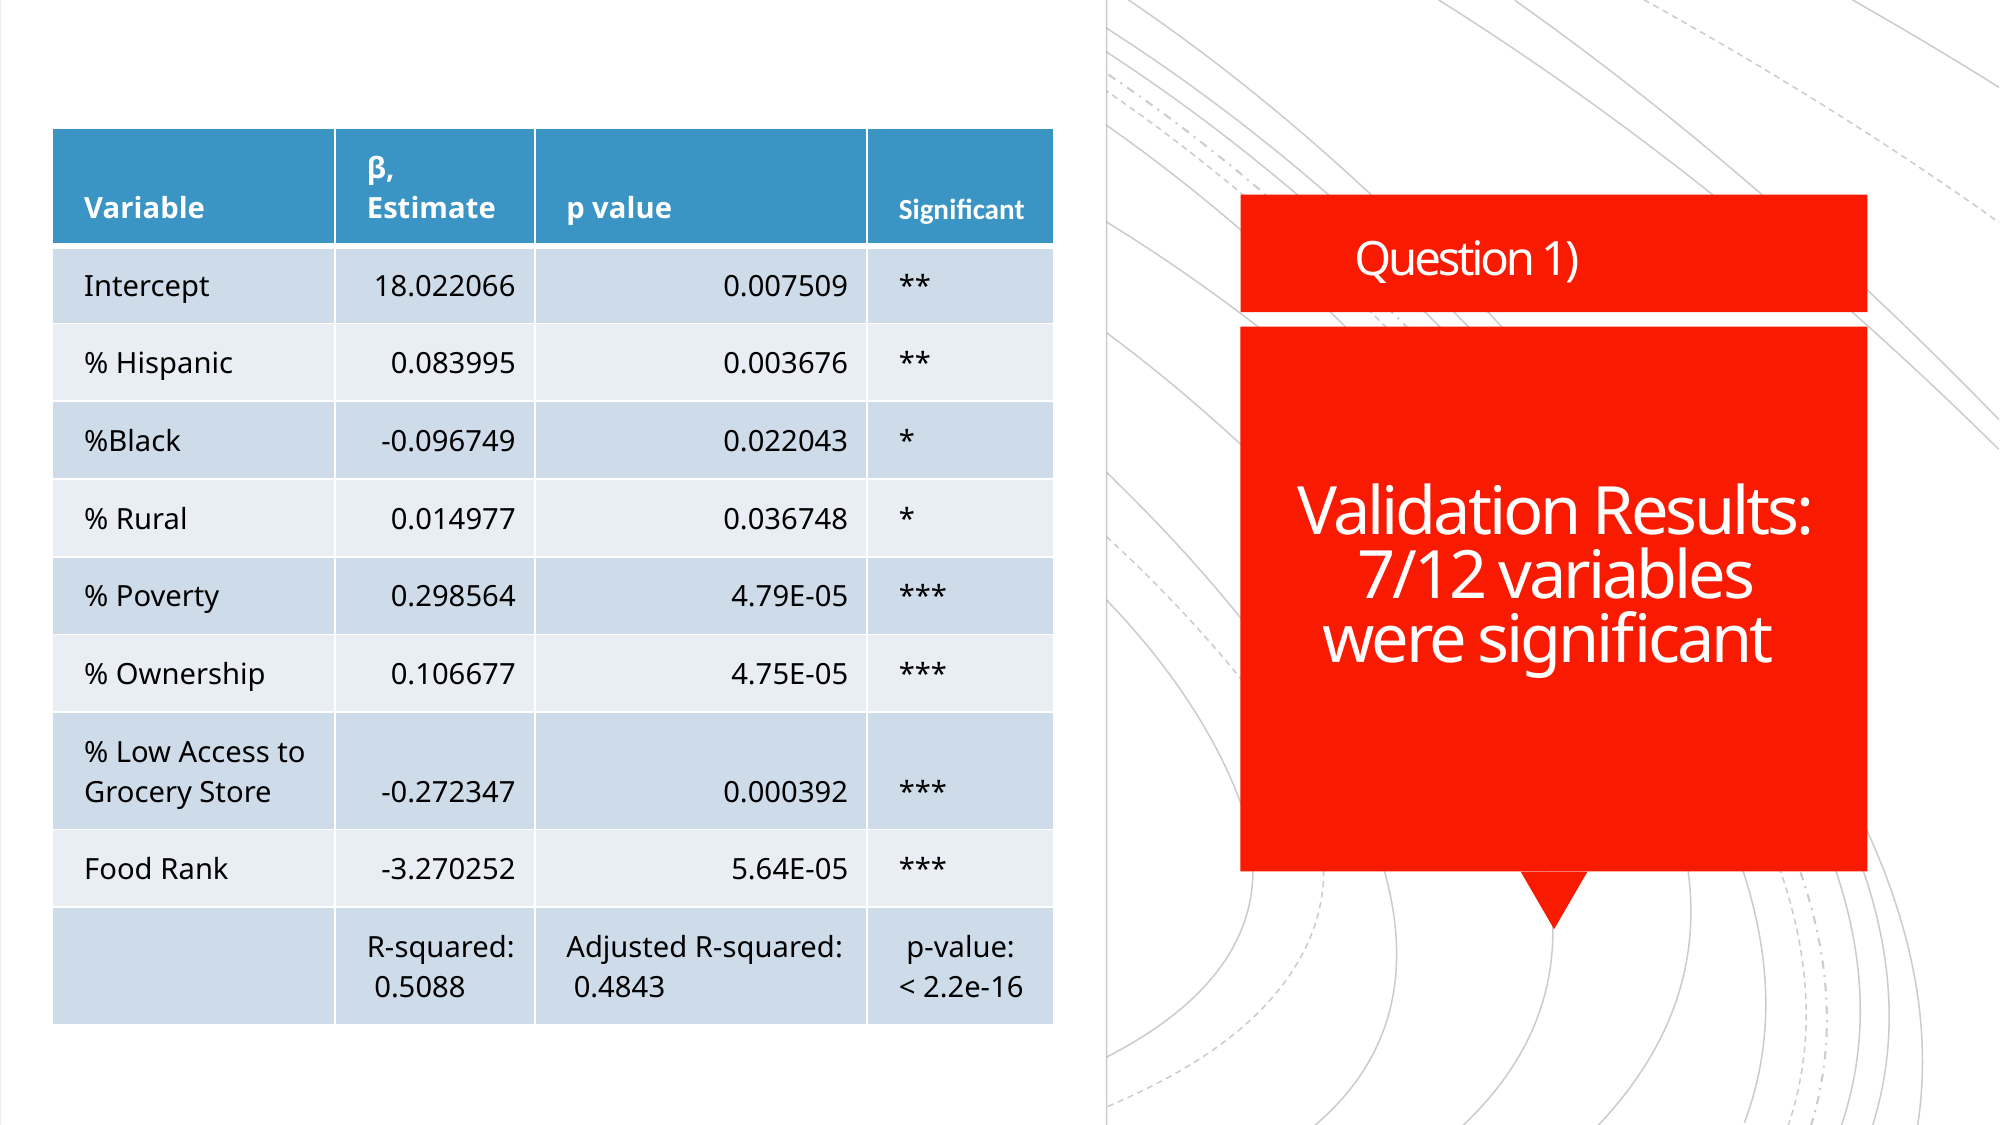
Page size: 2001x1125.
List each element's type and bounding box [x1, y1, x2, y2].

text_box [0, 0, 2000, 1125]
text_box [1240, 194, 1868, 930]
